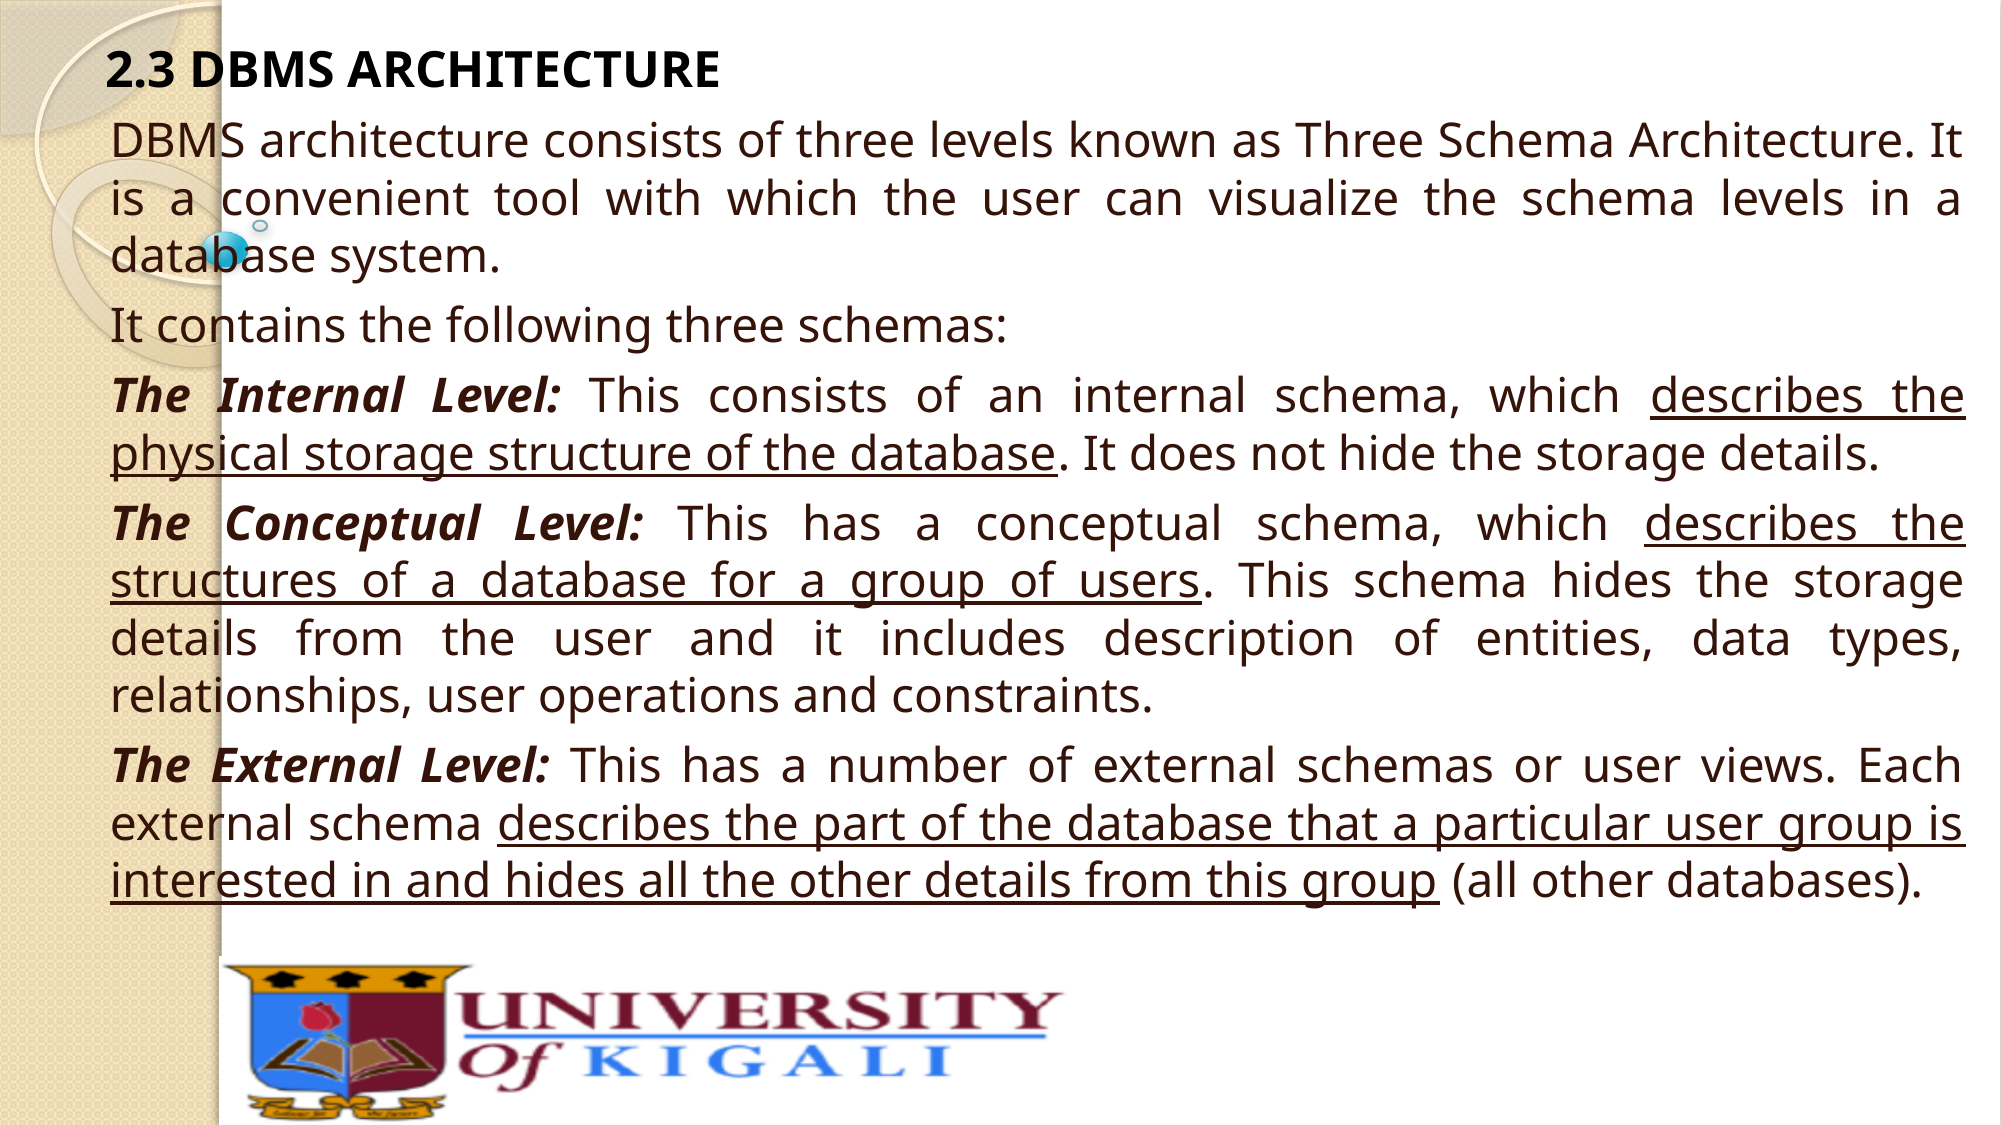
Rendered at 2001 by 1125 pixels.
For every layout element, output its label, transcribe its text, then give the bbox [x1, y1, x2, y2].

subtitle 2.3 DBMS ARCHITECTURE DBMS architecture consists of three levels known as Three Schema Architecture. It is a convenient tool with which the user can visualize the schema levels in a database system. It contains the following three schemas: The Internal Level: This consists of an internal schema, which describes the physical storage structure of the database. It does not hide the storage details. The Conceptual Level: This has a conceptual schema, which describes the structures of a database for a group of users. This schema hides the storage details from the user and it includes description of entities, data types, relationships, user operations and constraints. The External Level: This has a number of external schemas or user views. Each external schema describes the part of the database that a particular user group is interested in and hides all the other details from this group (all other databases). [90, 37, 1981, 1125]
